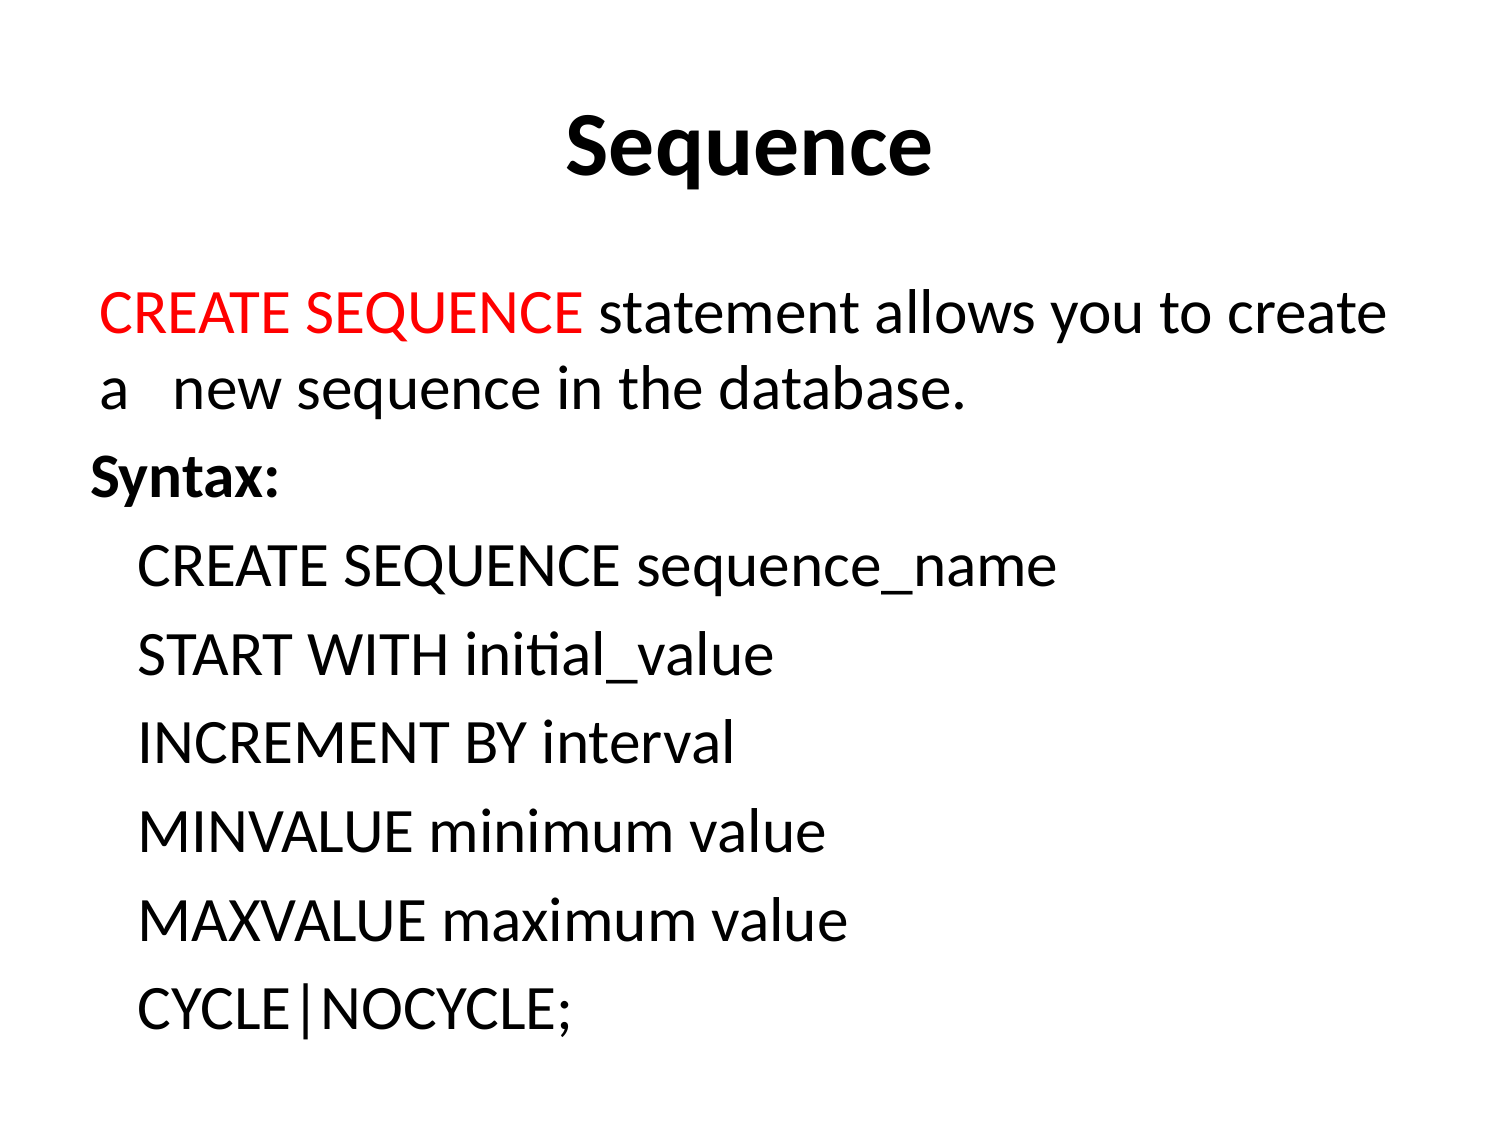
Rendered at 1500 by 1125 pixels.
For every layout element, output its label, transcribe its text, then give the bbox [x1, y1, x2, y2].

list CREATE SEQUENCE statement allows you to create a new sequence in the database. Syntax: CREATE SEQUENCE sequence_name START WITH initial_value INCREMENT BY interval MINVALUE minimum value MAXVALUE maximum value CYCLE|NOCYCLE; [75, 262, 1425, 1050]
title Sequence [75, 45, 1425, 233]
